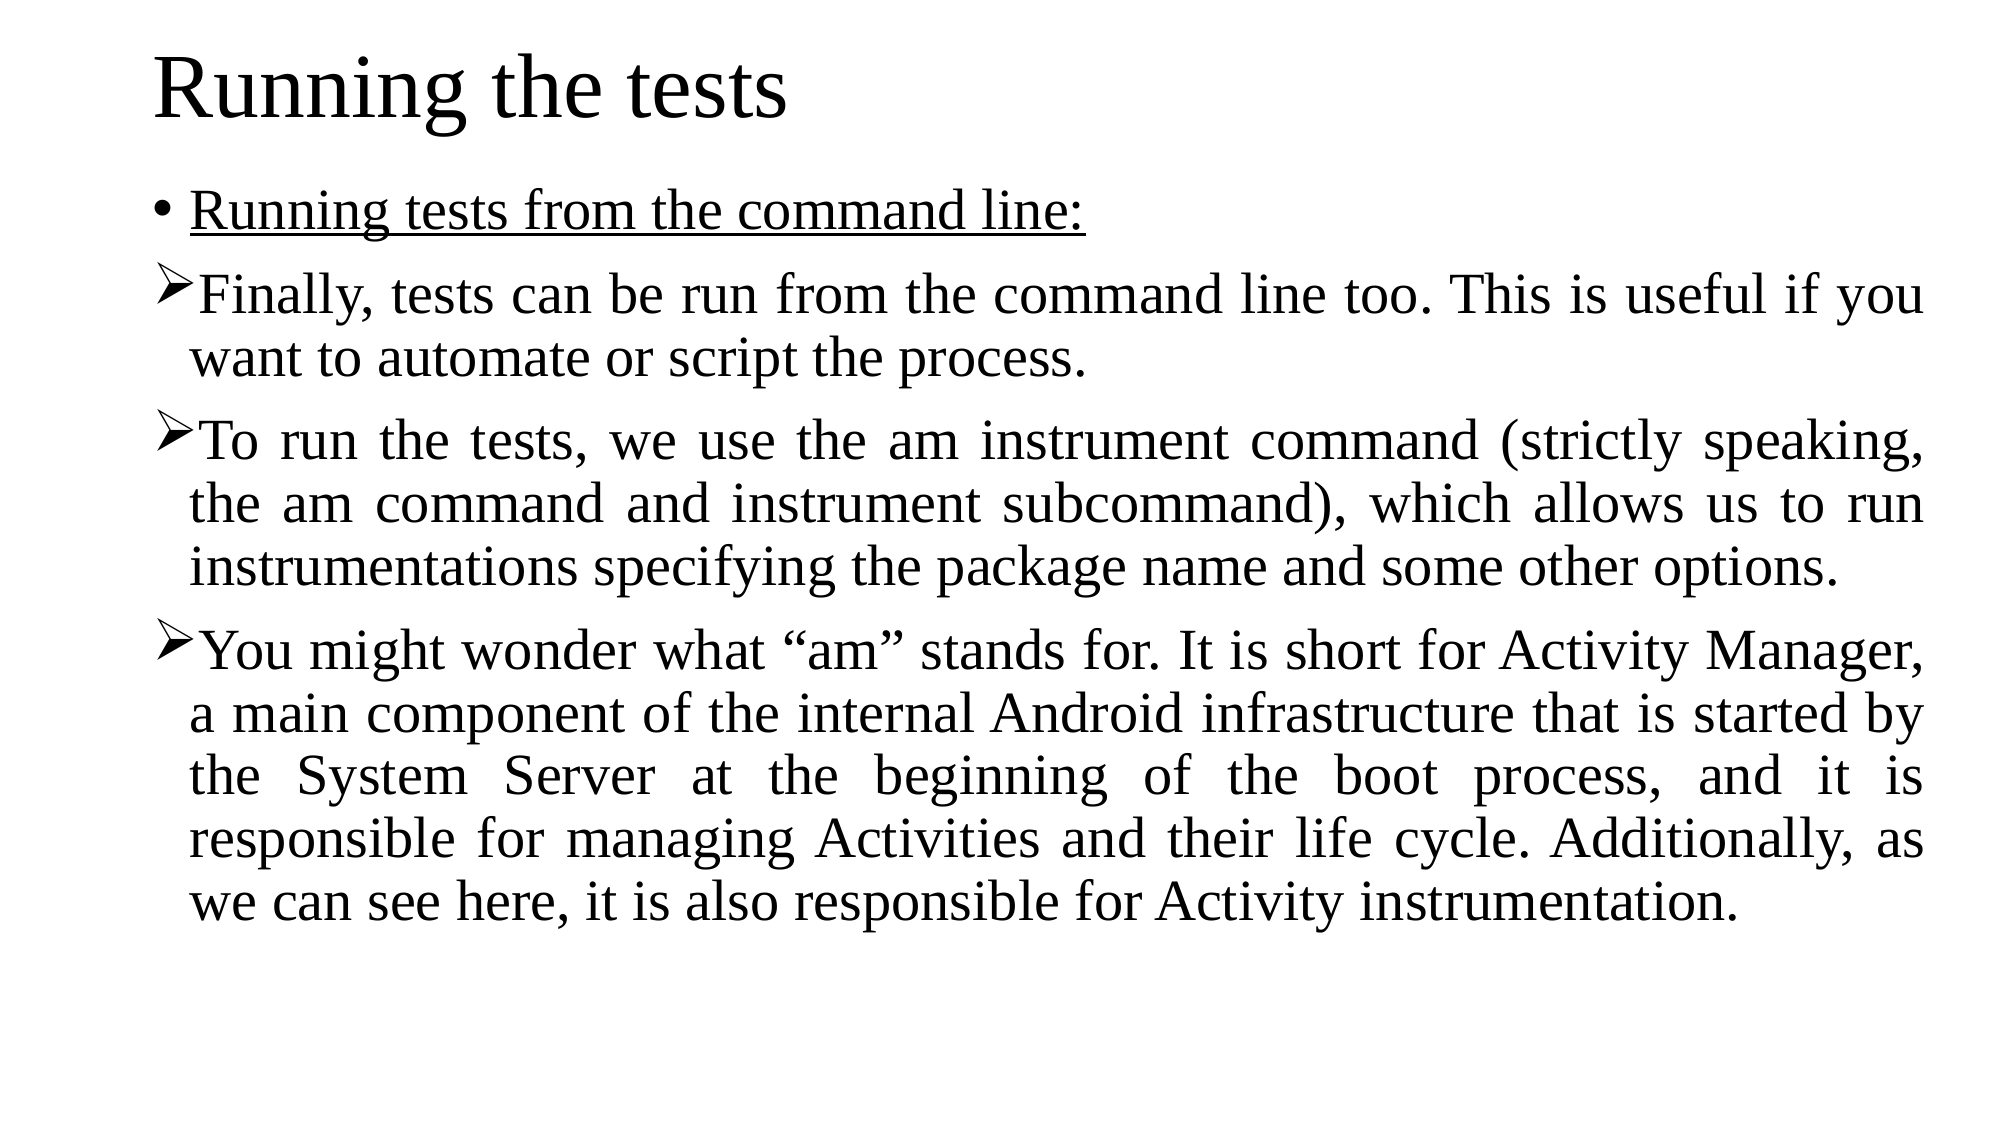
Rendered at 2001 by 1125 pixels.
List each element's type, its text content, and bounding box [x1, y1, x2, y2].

title Running the tests [137, 15, 1863, 162]
list Running tests from the command line: Finally, tests can be run from the command line too. This is useful if you want to automate or script the process. To run the tests, we use the am instrument command (strictly speaking, the am command and instrument subcommand), which allows us to run instrumentations specifying the package name and some other options. You might wonder what “am” stands for. It is short for Activity Manager, a main component of the internal Android infrastructure that is started by the System Server at the beginning of the boot process, and it is responsible for managing Activities and their life cycle. Additionally, as we can see here, it is also responsible for Activity instrumentation. [137, 171, 1941, 1075]
